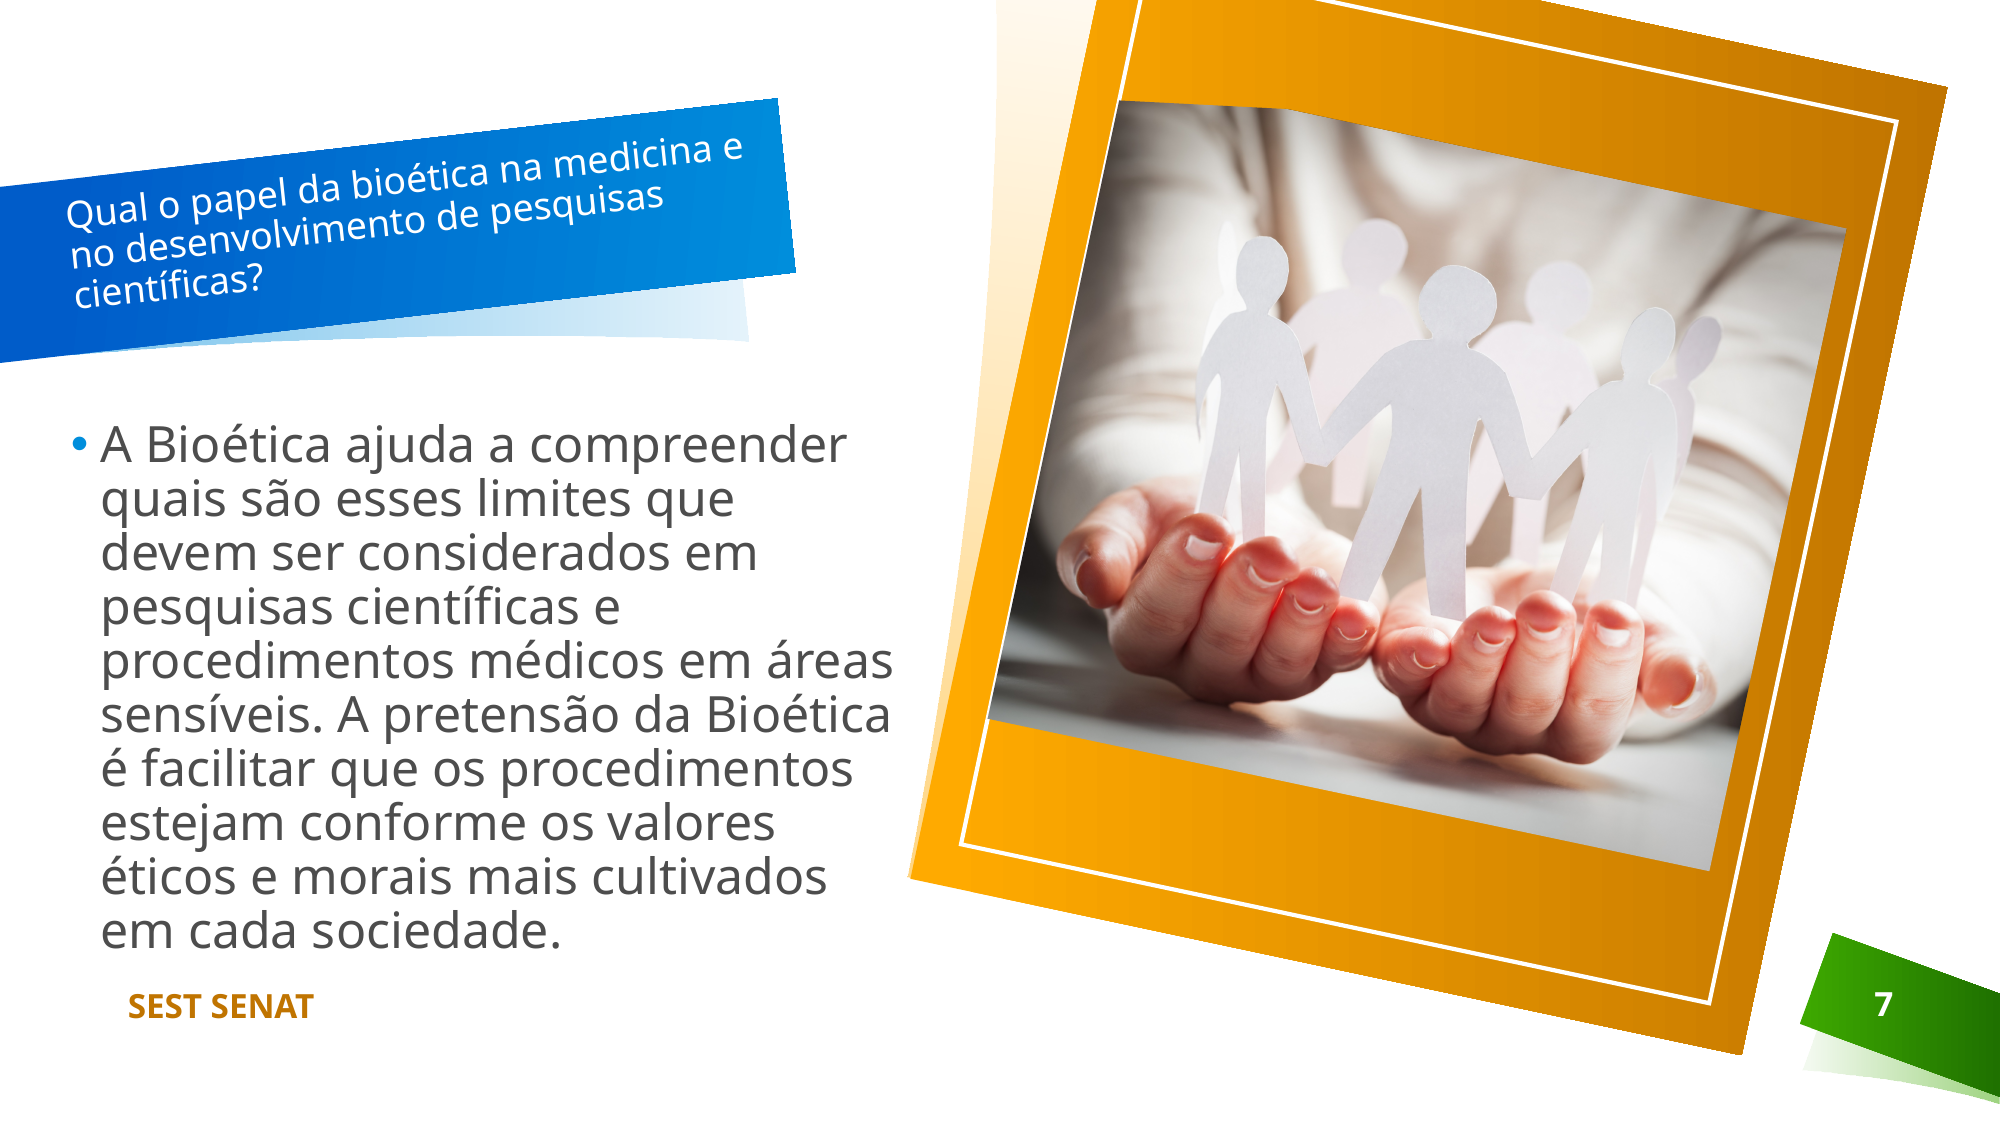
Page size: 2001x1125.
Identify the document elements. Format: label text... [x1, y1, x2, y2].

footer SEST SENAT [127, 975, 605, 1036]
title Qual o papel da bioética na medicina e no desenvolvimento de pesquisas científicas? [55, 193, 789, 411]
list A Bioética ajuda a compreender quais são esses limites que devem ser considerados em pesquisas científicas e procedimentos médicos em áreas sensíveis. A pretensão da Bioética é facilitar que os procedimentos estejam conforme os valores éticos e morais mais cultivados em cada sociedade. [55, 411, 921, 934]
slide_number 7 [1831, 975, 1937, 1036]
picture [989, 101, 1844, 869]
